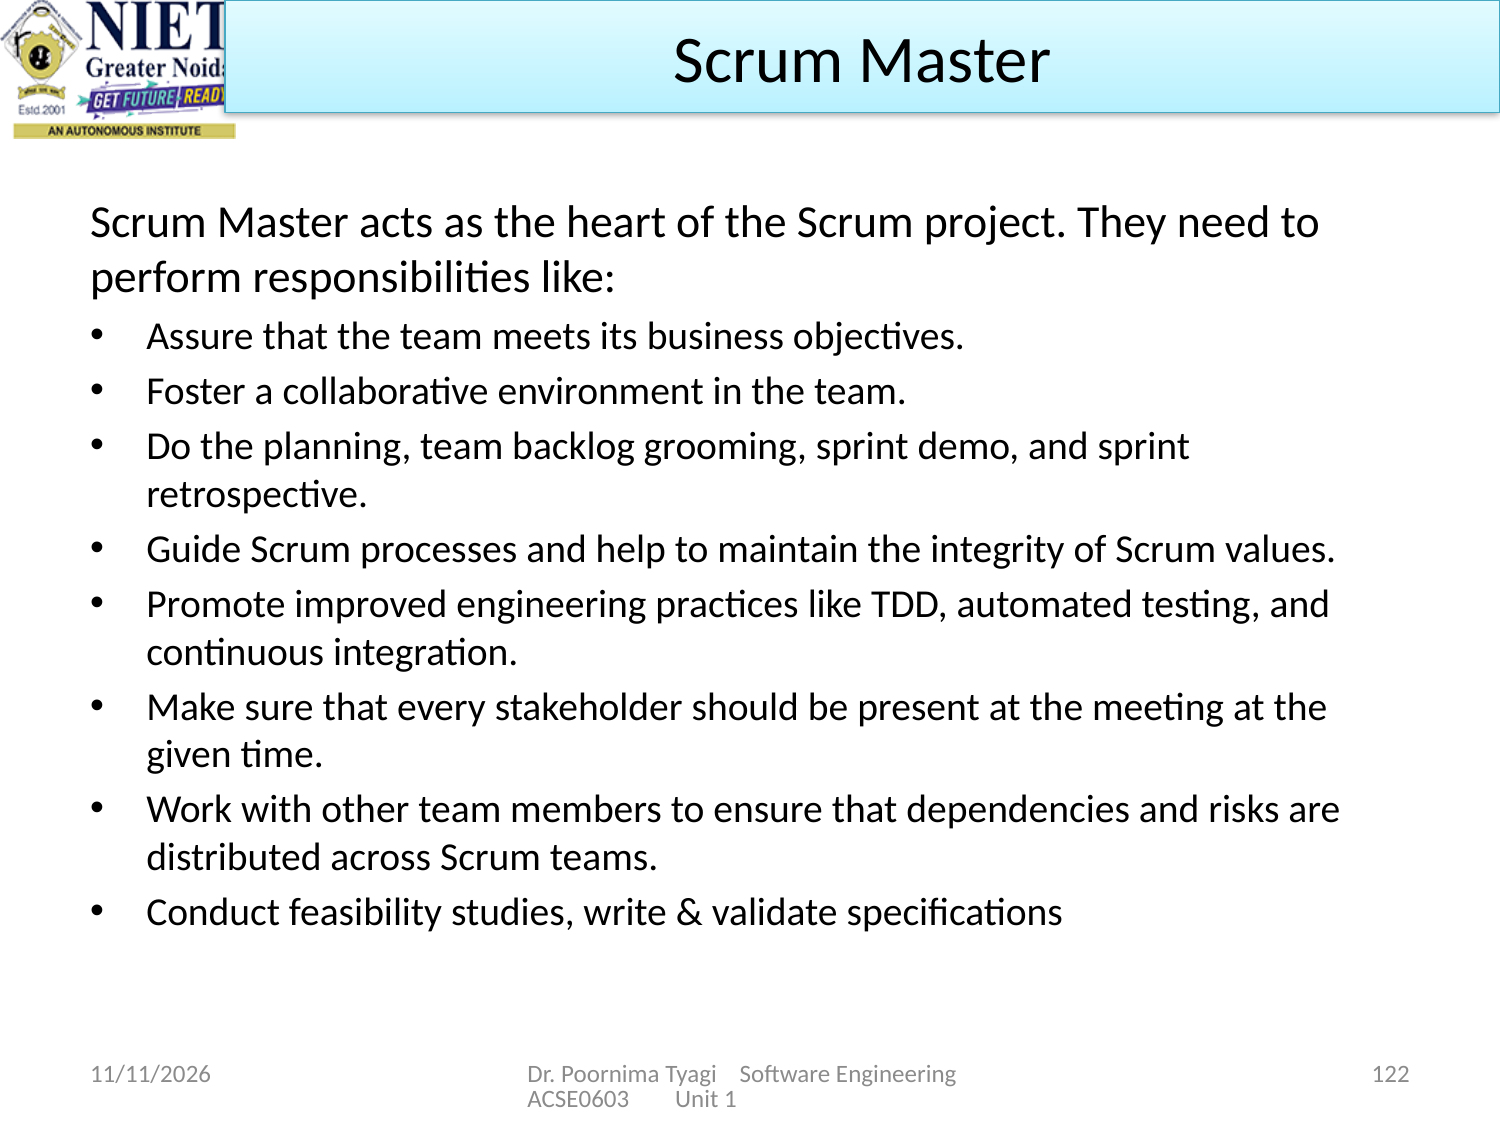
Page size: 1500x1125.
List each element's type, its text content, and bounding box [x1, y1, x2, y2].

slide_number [75, 1042, 425, 1103]
picture [0, 0, 236, 139]
text_box Scrum Master [224, 0, 1500, 113]
footer Dr. Poornima Tyagi Software Engineering ACSE0603 Unit 1 [512, 1042, 988, 1103]
list Scrum Master acts as the heart of the Scrum project. They need to perform responsibilities like: Assure that the team meets its business objectives. Foster a collaborative environment in the team. Do the planning, team backlog grooming, sprint demo, and sprint retrospective. Guide Scrum processes and help to maintain the integrity of Scrum values. Promote improved engineering practices like TDD, automated testing, and continuous integration. Make sure that every stakeholder should be present at the meeting at the given time. Work with other team members to ensure that dependencies and risks are distributed across Scrum teams. Conduct feasibility studies, write & validate specifications [75, 184, 1425, 1005]
slide_number 122 [1074, 1042, 1425, 1103]
